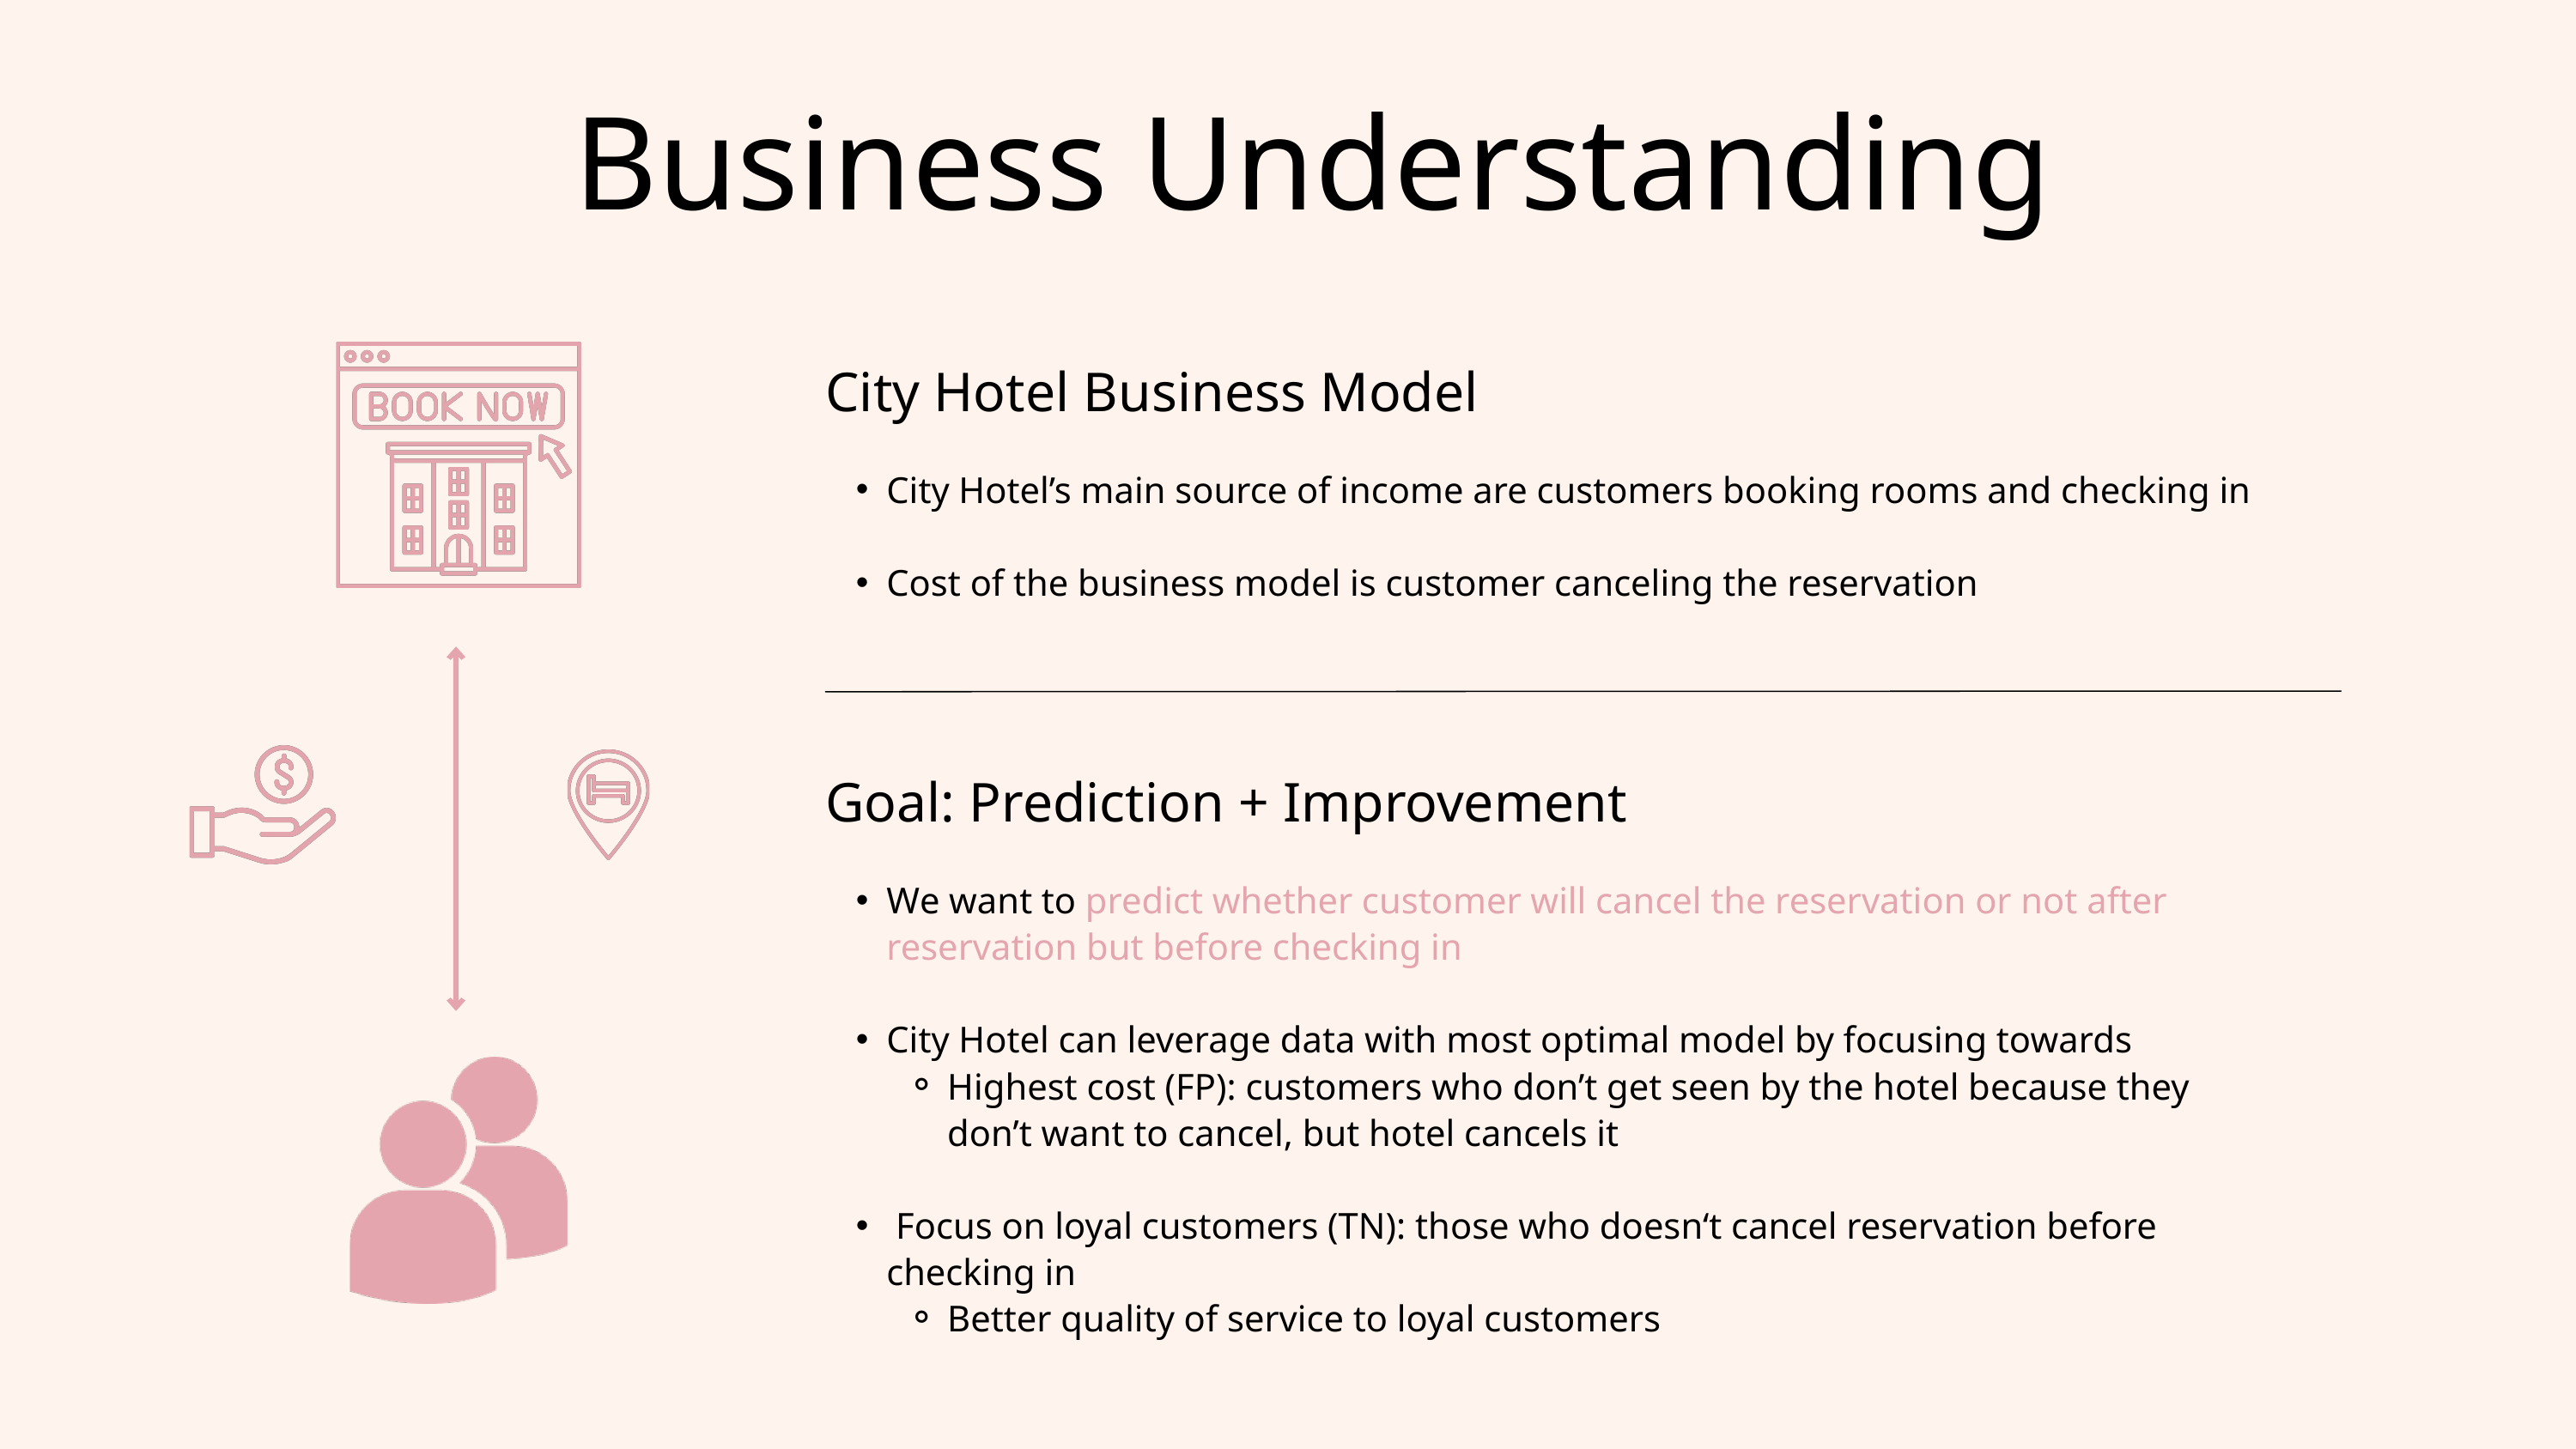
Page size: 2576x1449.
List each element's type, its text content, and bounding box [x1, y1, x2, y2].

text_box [825, 368, 2342, 646]
text_box [349, 1057, 568, 1304]
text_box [144, 87, 2482, 359]
text_box [449, 646, 463, 1011]
text_box Goal: Prediction + Improvement W﻿e want to predict whether customer will cancel the reservation or not after reservation but before checking in City Hotel can leverage data with most optimal model by focusing towards Highest cost (FP): customers who don’t get seen by the hotel because they don’t want to cancel, but hotel cancels it Focus on loyal customers (TN): those who doesn‘t cancel reservation before checking in Better quality of service to loyal customers [825, 716, 2261, 1340]
text_box [336, 368, 581, 588]
text_box [567, 749, 650, 860]
text_box [189, 745, 337, 864]
